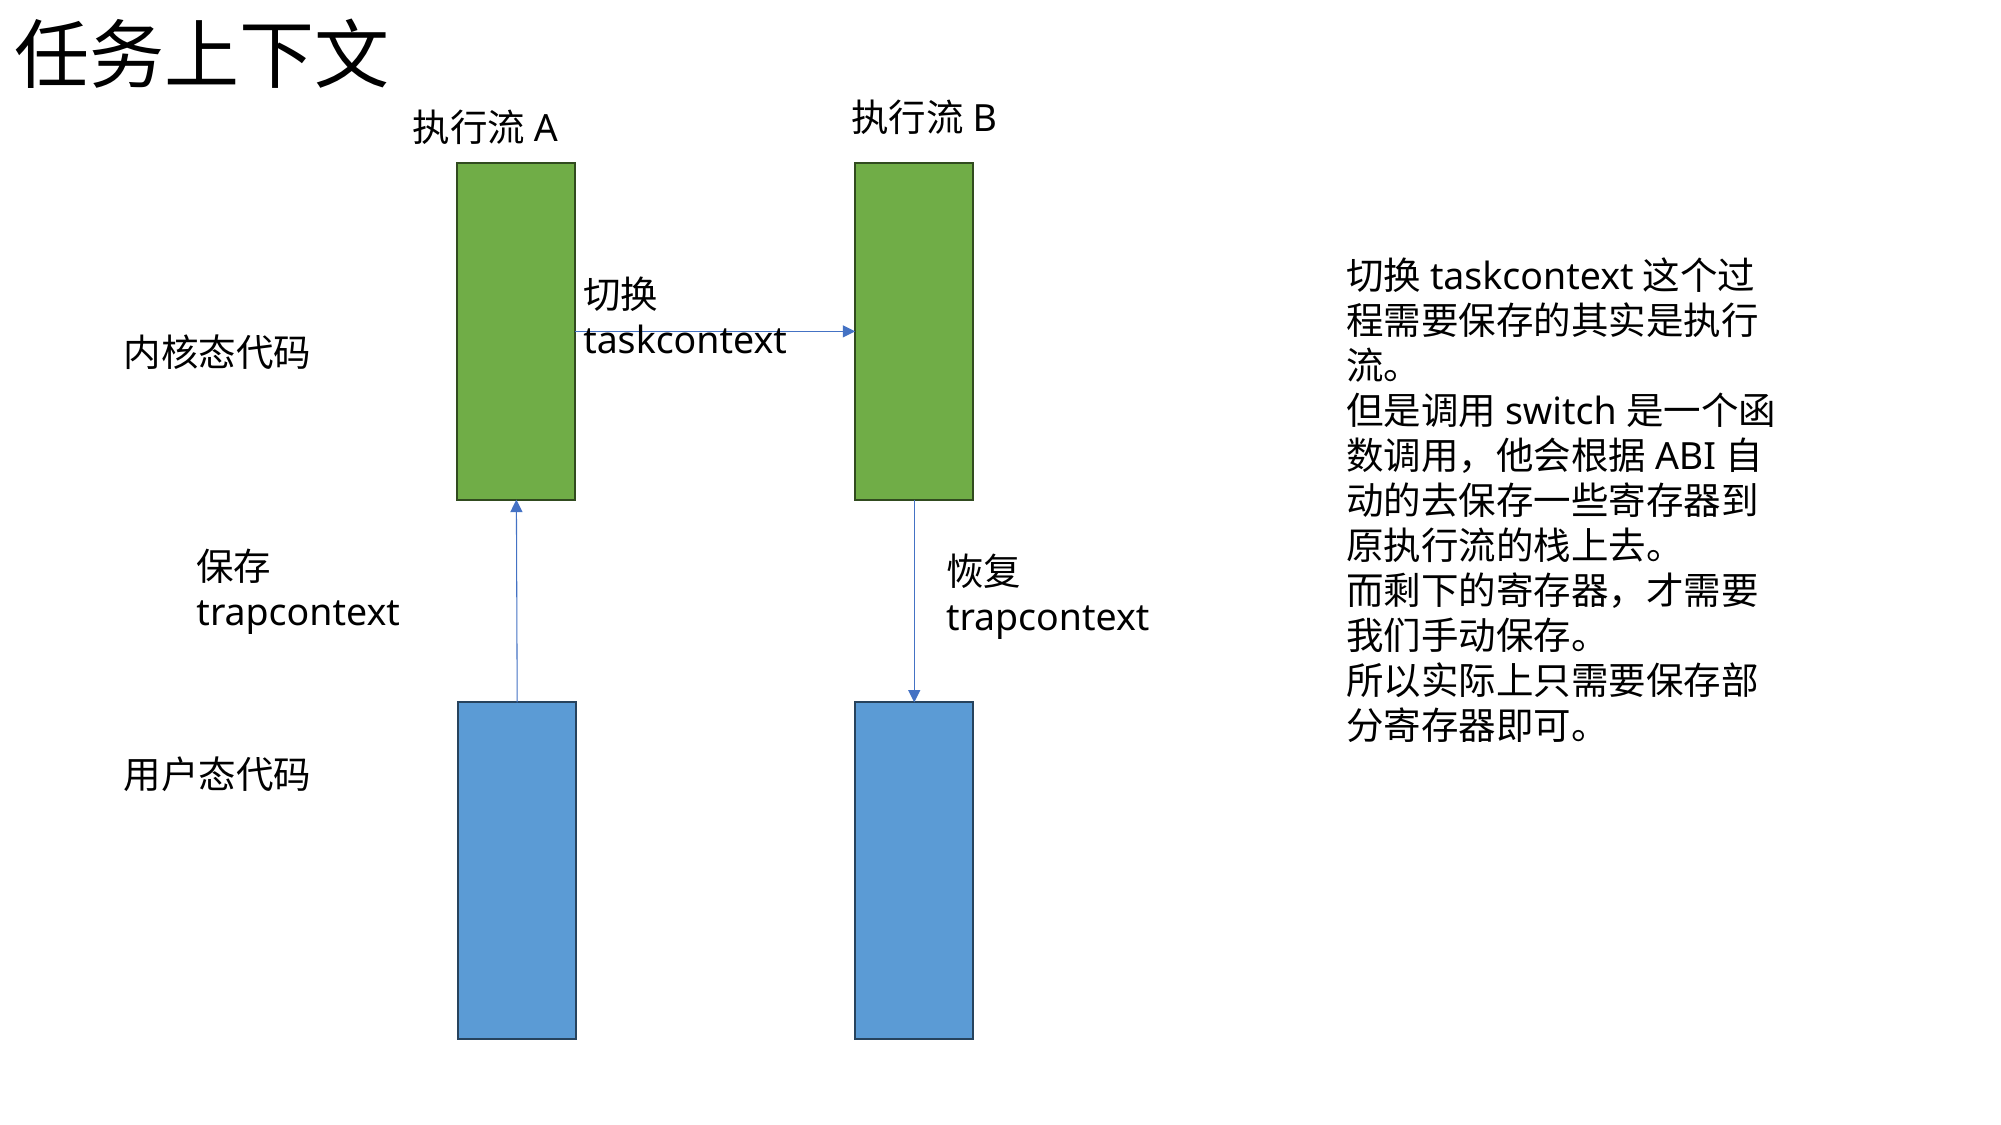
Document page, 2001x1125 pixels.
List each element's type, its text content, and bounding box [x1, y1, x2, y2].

text_box 执行流B [836, 86, 1130, 146]
text_box 保存trapcontext [181, 535, 491, 641]
text_box [457, 701, 577, 1040]
text_box 用户态代码 [108, 743, 384, 803]
text_box 执行流A [397, 96, 692, 157]
text_box 内核态代码 [108, 321, 384, 381]
text_box 切换taskcontext这个过程需要保存的其实是执行流。 但是调用switch是一个函数调用，他会根据ABI自动的去保存一些寄存器到原执行流的栈上去。 而剩下的寄存器，才需要我们手动保存。 所以实际上只需要保存部分寄存器即可。 [1331, 244, 1799, 755]
text_box [854, 162, 974, 501]
text_box [456, 162, 576, 501]
text_box 恢复trapcontext [931, 540, 1241, 646]
text_box [854, 701, 974, 1040]
text_box 任务上下文 [0, 0, 1636, 105]
text_box 切换taskcontext [568, 263, 863, 369]
